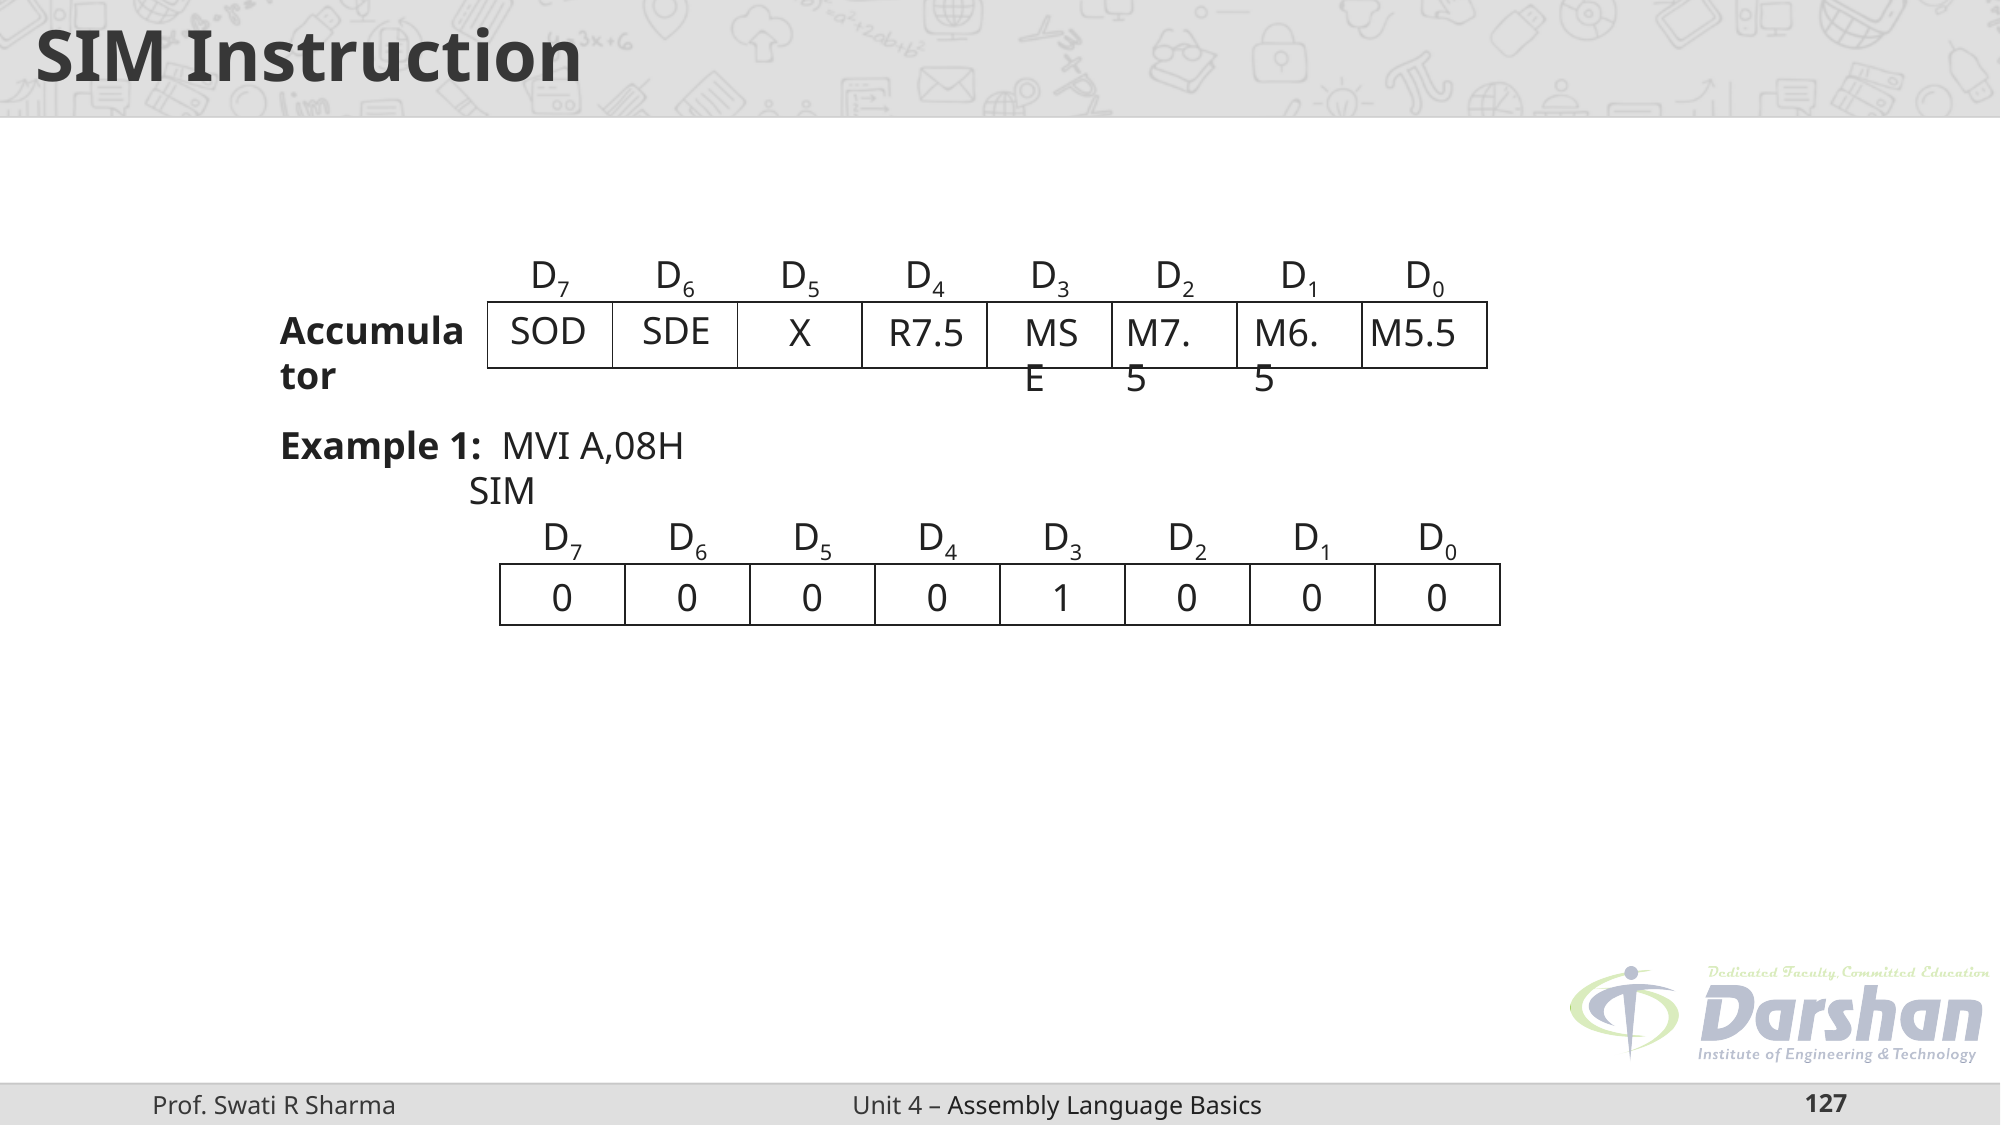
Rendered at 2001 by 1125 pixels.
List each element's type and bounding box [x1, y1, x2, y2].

table_header [738, 303, 861, 367]
table_header [1363, 303, 1486, 367]
text_box [774, 301, 826, 362]
table_header [1001, 565, 1124, 624]
text_box [265, 414, 1441, 520]
table_header [626, 565, 749, 624]
table_header [1251, 565, 1374, 624]
table_header [1350, 303, 1361, 367]
table_header [500, 503, 1500, 563]
table_header [751, 565, 874, 624]
text_box [1354, 301, 1475, 362]
table_header [1225, 303, 1236, 367]
text_box [265, 299, 603, 405]
table_header [988, 303, 1009, 367]
table_header [501, 565, 624, 624]
text_box [1009, 301, 1225, 407]
table_header [488, 241, 1487, 301]
title [0, 0, 2000, 117]
text_box [627, 299, 726, 360]
table_header [613, 303, 737, 367]
table_header [1376, 565, 1499, 624]
table_header [876, 565, 999, 624]
table_header [863, 303, 986, 367]
text_box [873, 301, 980, 362]
table_header [496, 303, 612, 367]
text_box [1570, 966, 1990, 1063]
text_box [1239, 301, 1350, 407]
table_header [1126, 565, 1249, 624]
